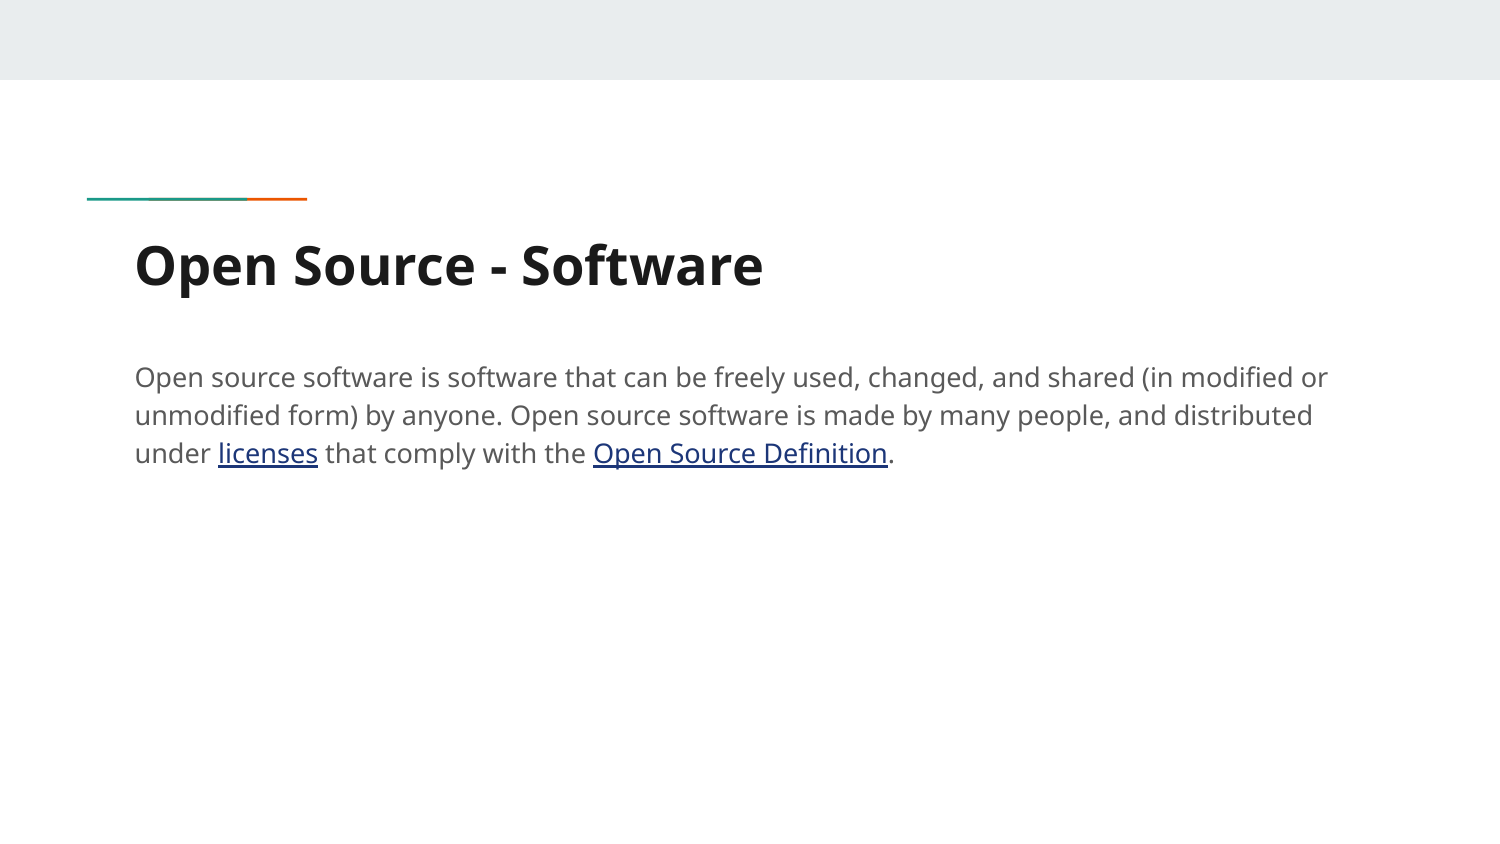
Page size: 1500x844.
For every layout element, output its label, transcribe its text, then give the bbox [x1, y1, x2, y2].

title Open Source - Software [119, 216, 1381, 305]
list Open source software is software that can be freely used, changed, and shared (in modified or unmodified form) by anyone. Open source software is made by many people, and distributed under licenses that comply with the Open Source Definition. [119, 341, 1381, 712]
